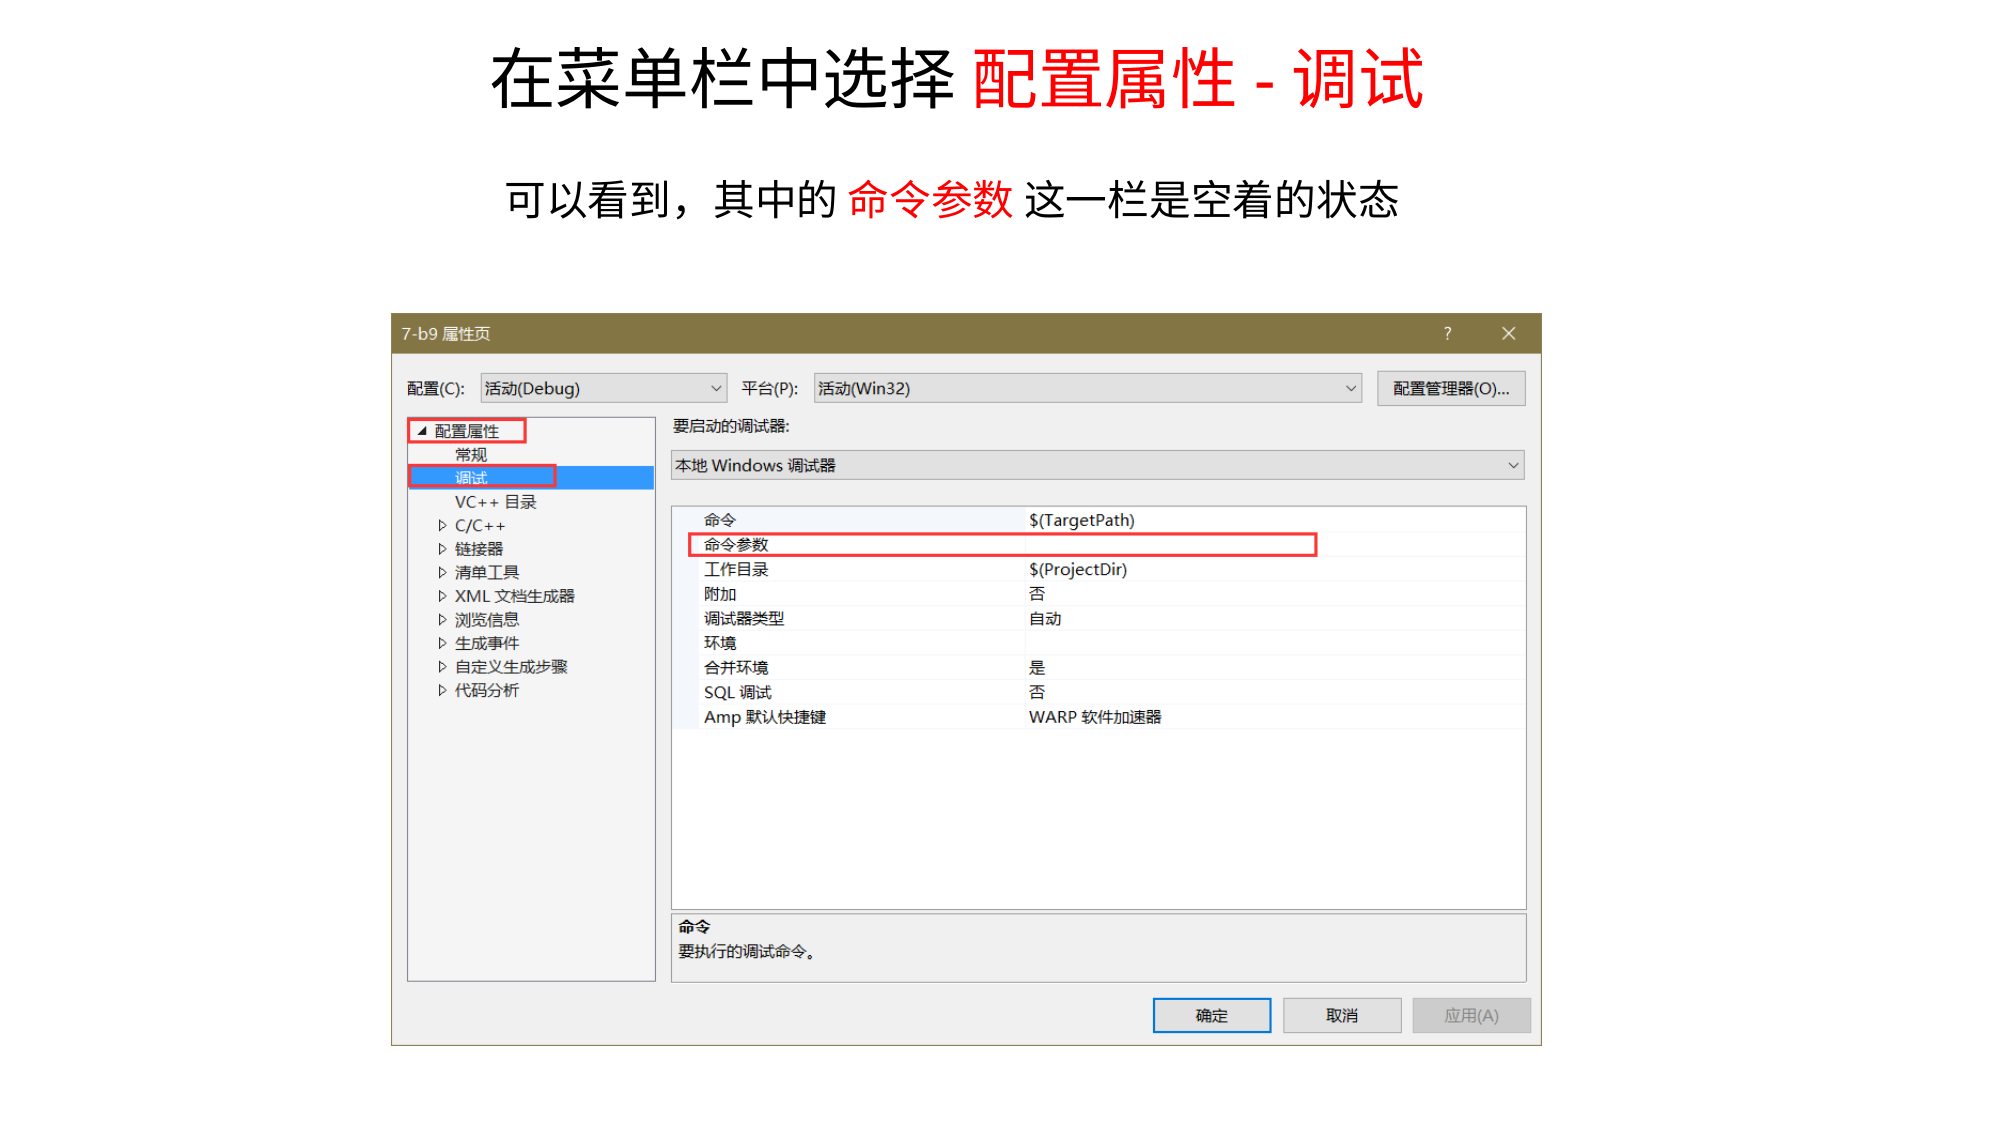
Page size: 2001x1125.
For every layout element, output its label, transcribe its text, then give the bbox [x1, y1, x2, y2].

picture [391, 313, 1542, 1046]
text_box 在菜单栏中选择 配置属性-调试 [474, 28, 1456, 124]
text_box 可以看到，其中的 命令参数 这一栏是空着的状态 [489, 165, 1444, 231]
